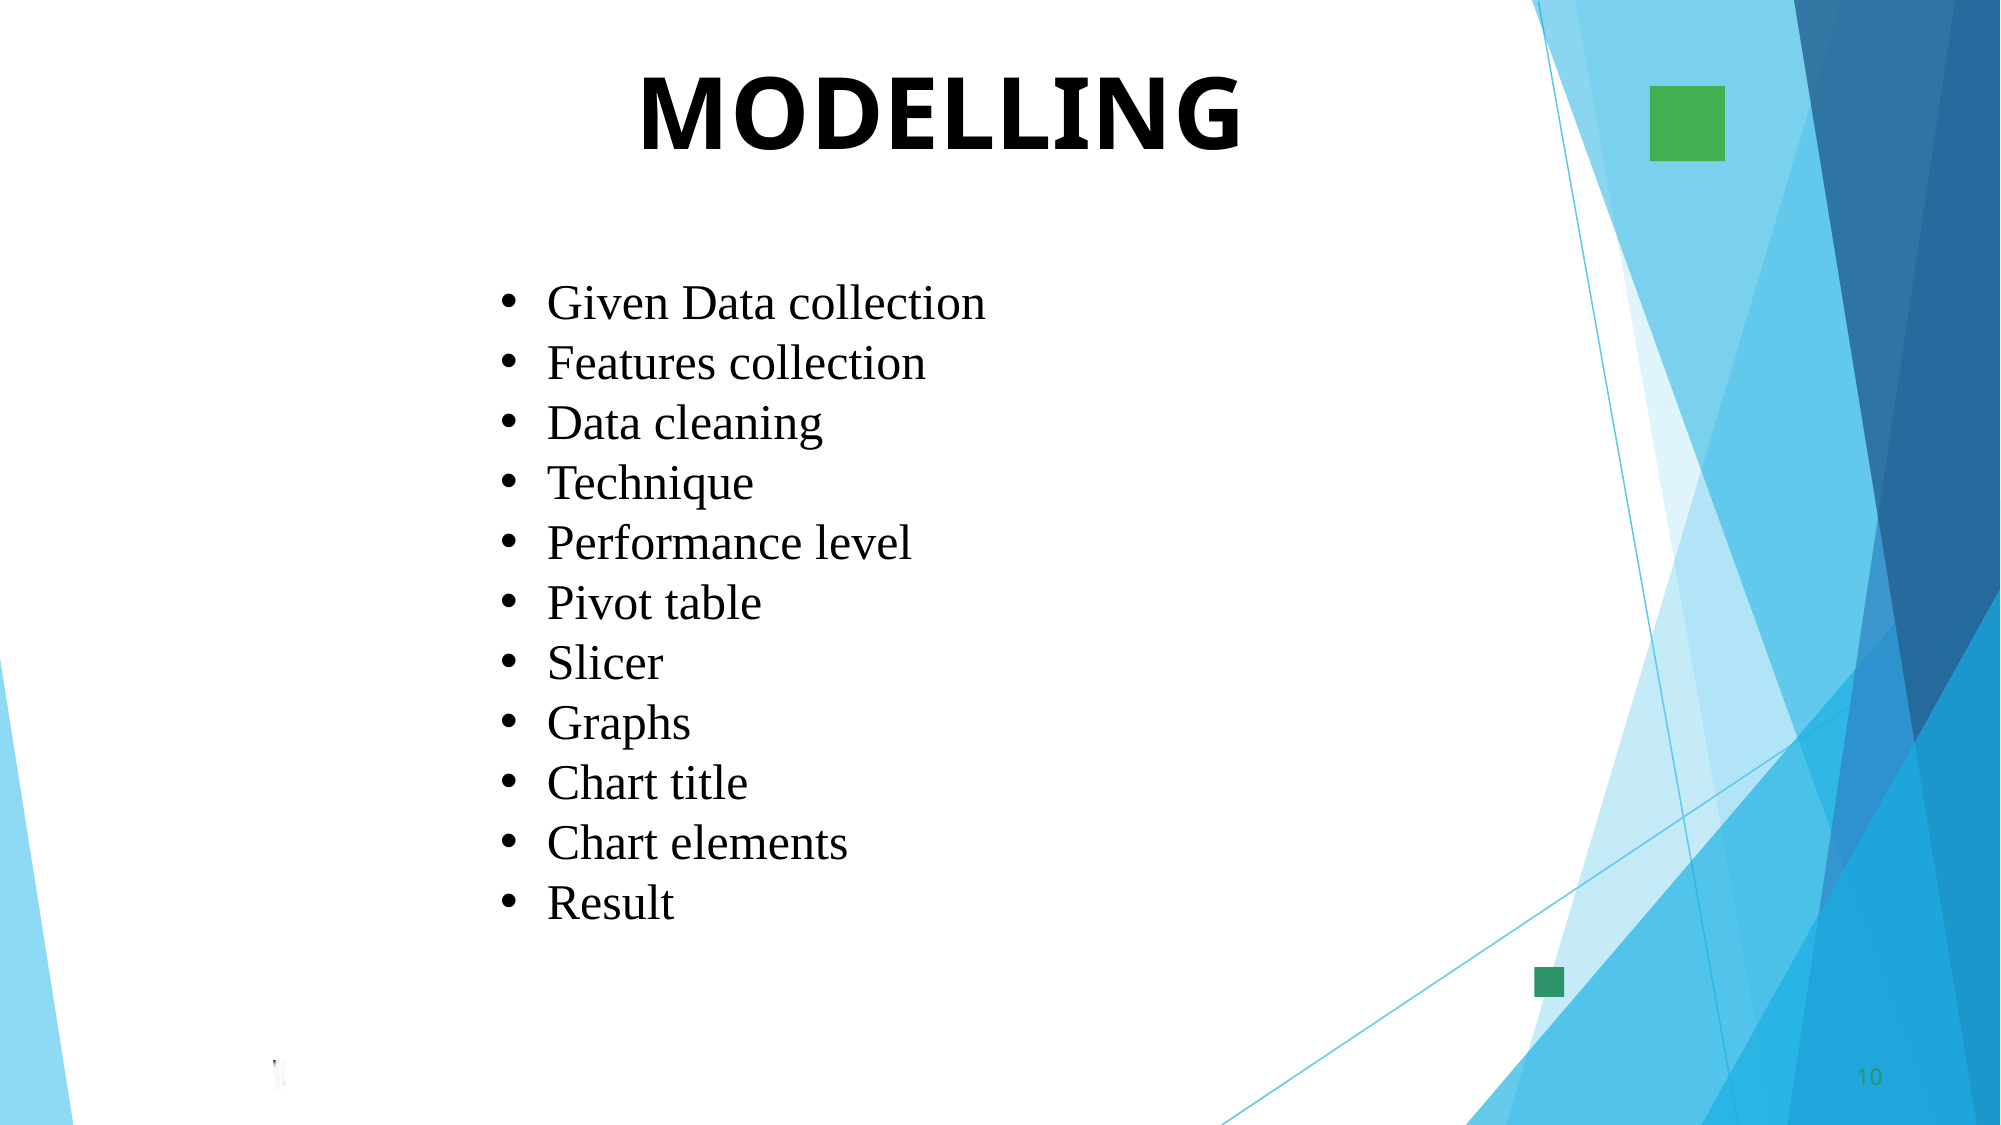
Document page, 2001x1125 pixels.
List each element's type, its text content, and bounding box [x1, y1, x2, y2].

text_box [1534, 967, 1565, 997]
list Given Data collection Features collection Data cleaning Technique Performance level Pivot table Slicer Graphs Chart title Chart elements Result [500, 269, 1268, 997]
picture [273, 1060, 287, 1091]
text_box [1649, 86, 1725, 162]
text_box MODELLING [633, 47, 2000, 170]
text_box 10 [1849, 1061, 1888, 1095]
